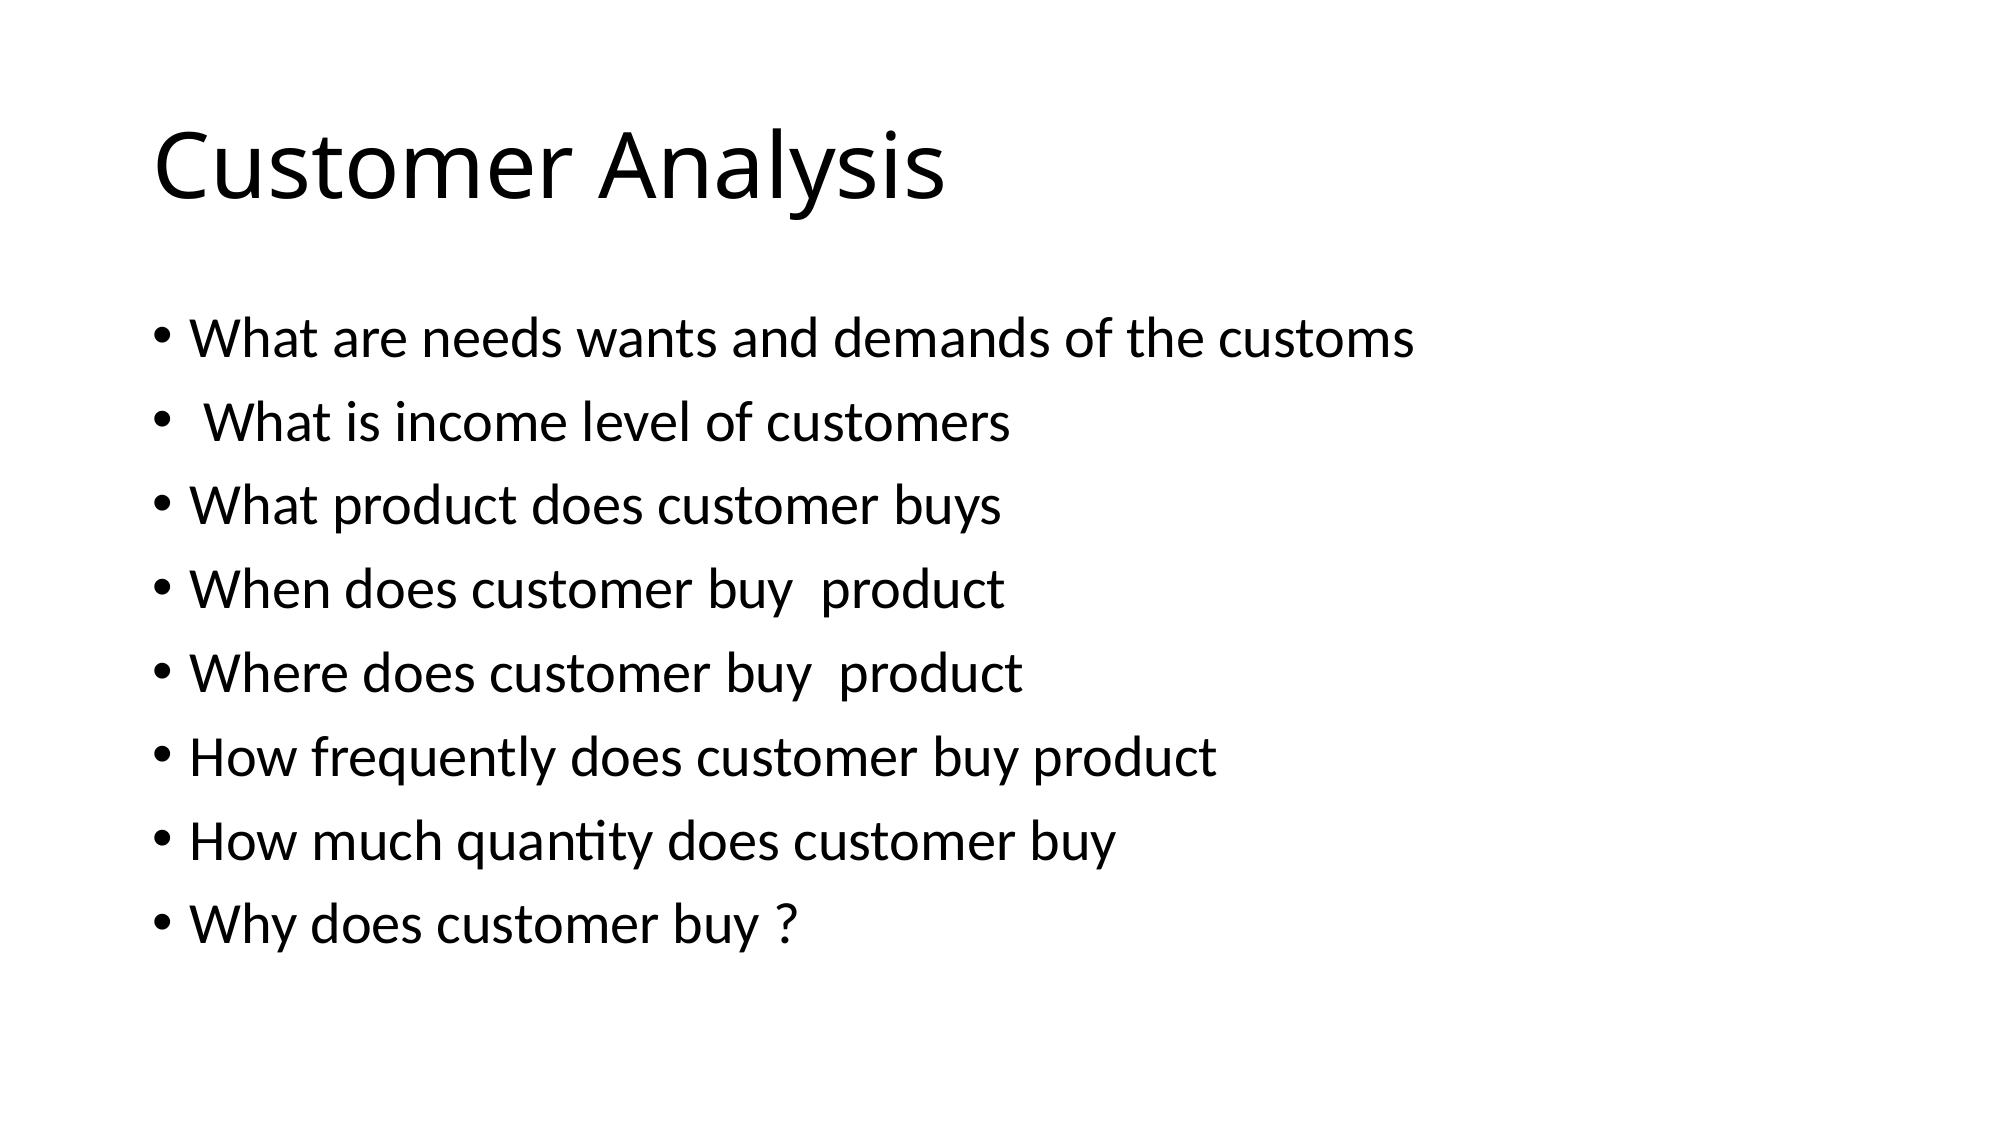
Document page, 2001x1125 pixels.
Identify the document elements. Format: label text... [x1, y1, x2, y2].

list What are needs wants and demands of the customs What is income level of customers What product does customer buys When does customer buy product Where does customer buy product How frequently does customer buy product How much quantity does customer buy Why does customer buy ? [137, 299, 1863, 1014]
title Customer Analysis [137, 59, 1863, 278]
